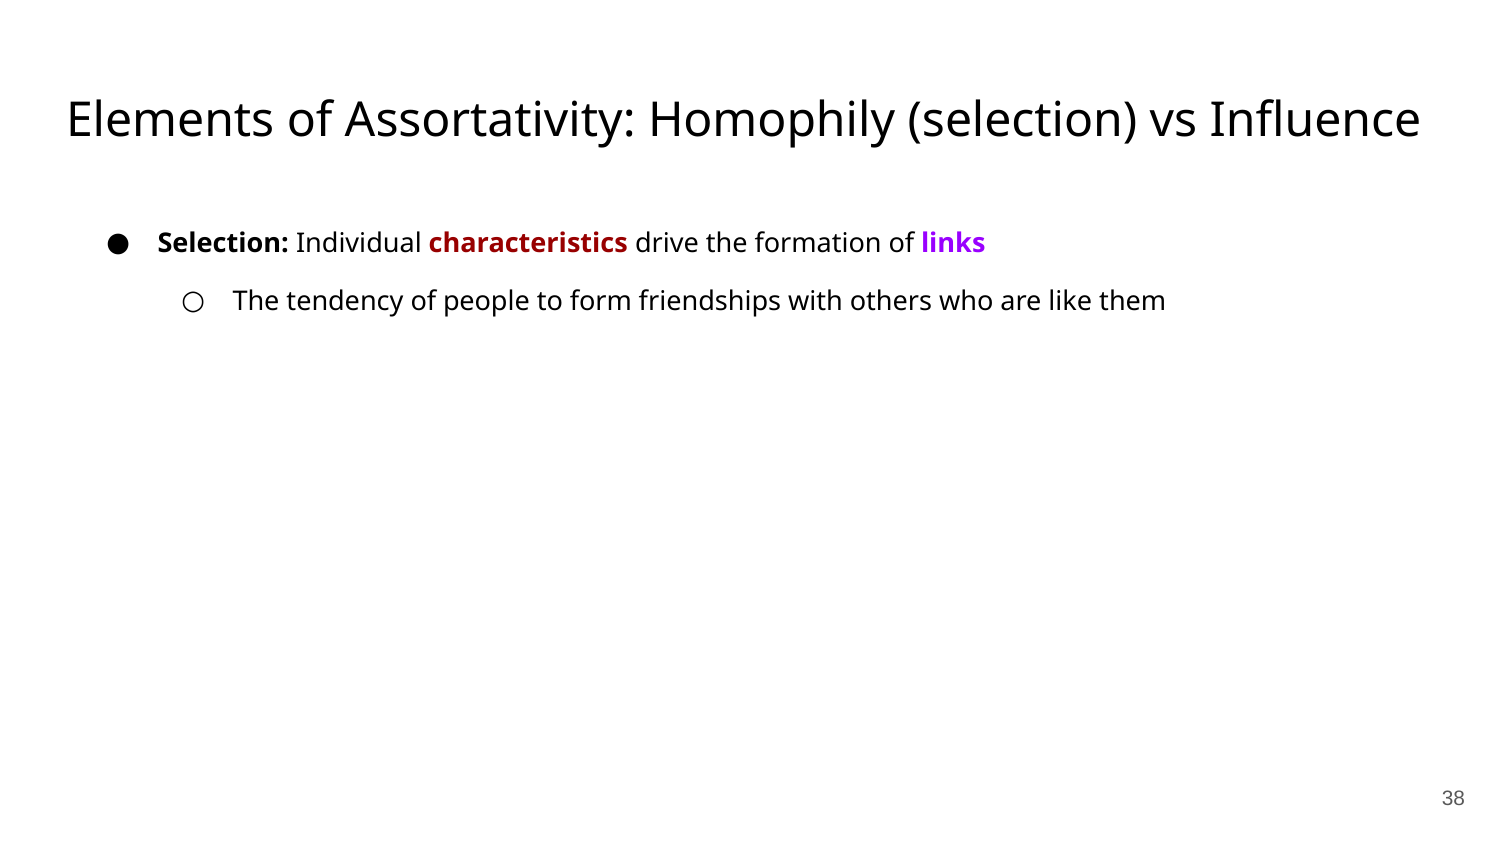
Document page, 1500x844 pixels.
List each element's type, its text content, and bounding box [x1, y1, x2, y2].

text_box Elements of Assortativity: Homophily (selection) vs Influence [51, 72, 1449, 167]
text_box Selection: Individual characteristics drive the formation of links The tendency of people to form friendships with others who are like them [67, 205, 1456, 506]
slide_number 38 [1389, 764, 1480, 830]
